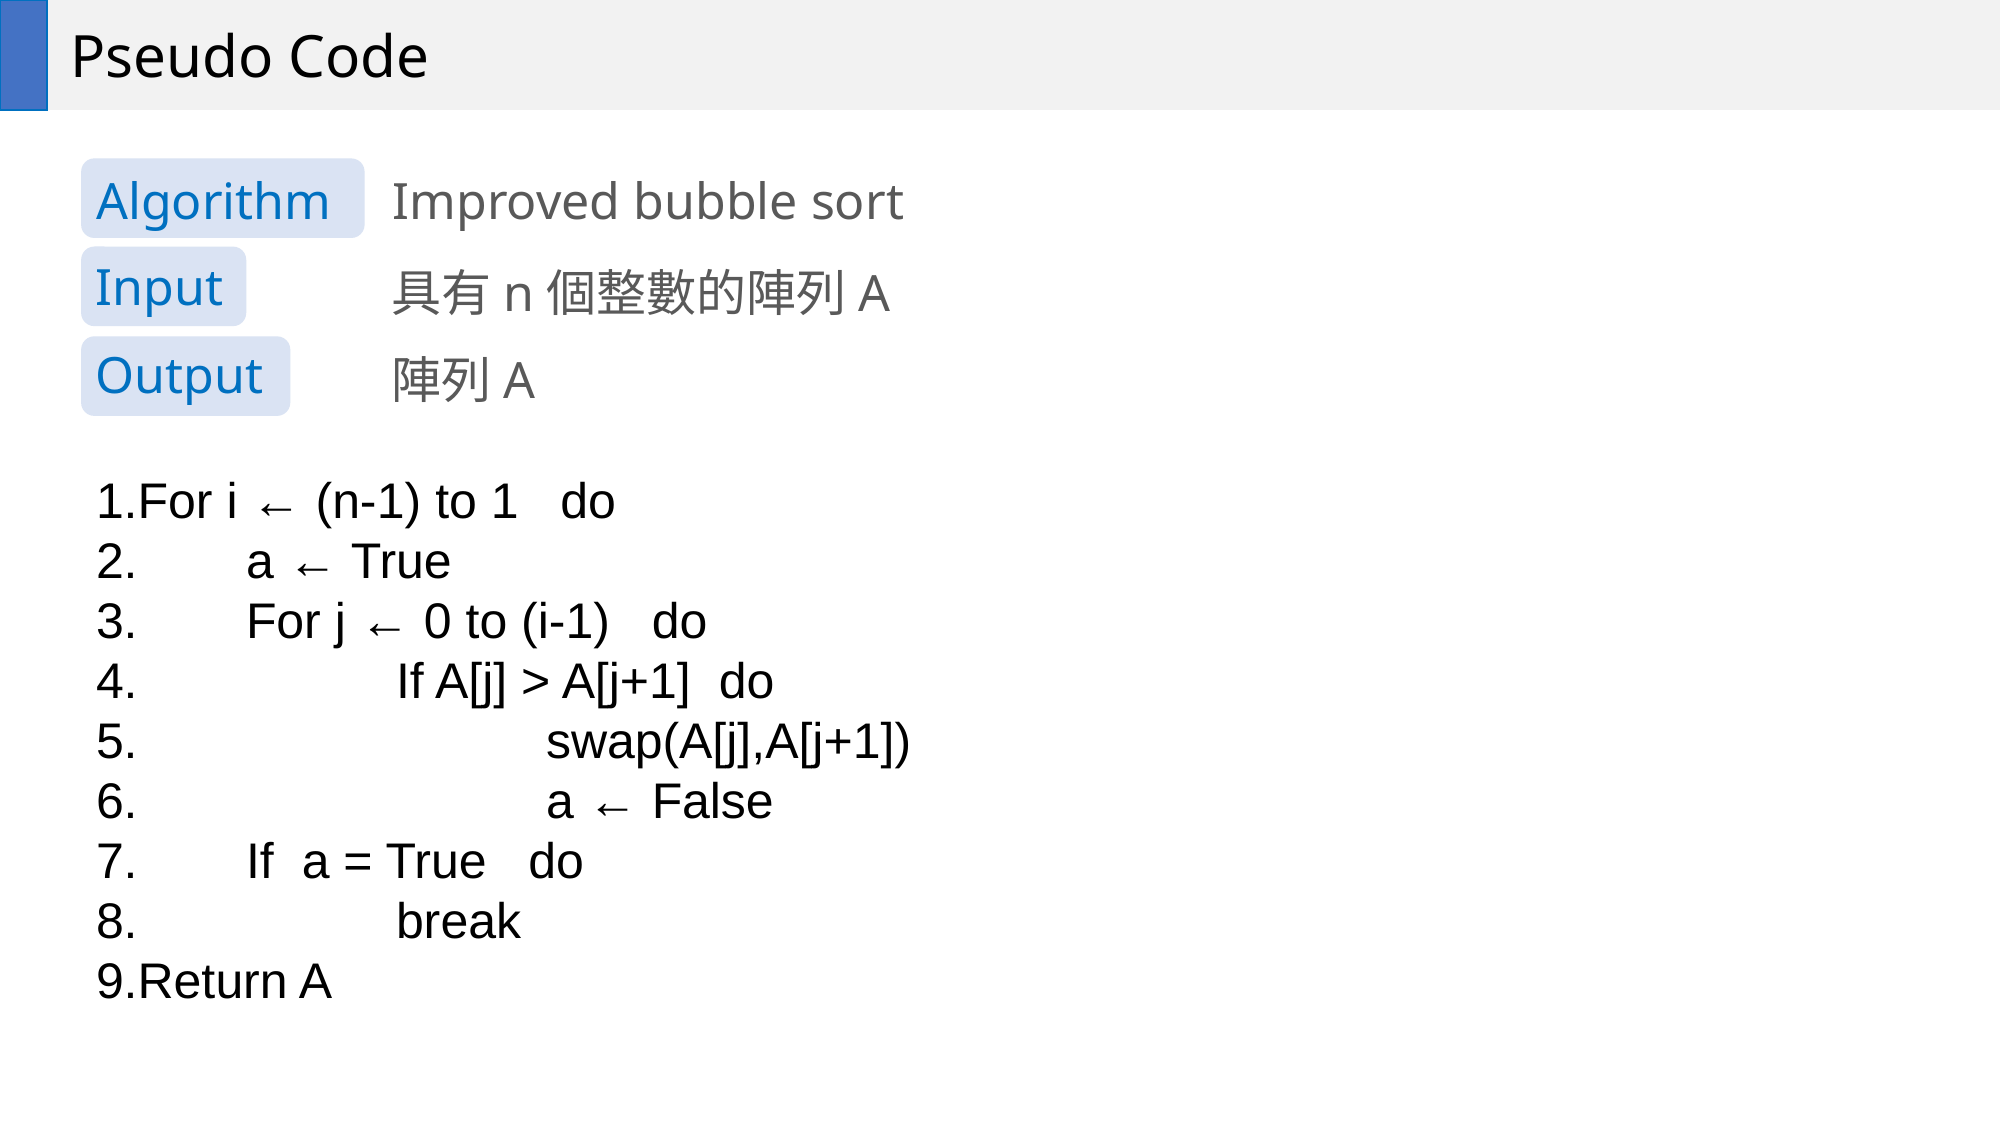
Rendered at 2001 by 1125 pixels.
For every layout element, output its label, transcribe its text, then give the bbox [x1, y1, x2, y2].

text_box [83, 412, 288, 417]
text_box Pseudo Code [55, 12, 678, 97]
list Algorithm Improved bubble sort [81, 161, 1886, 242]
text_box [85, 324, 242, 328]
text_box Input [81, 248, 291, 324]
text_box [0, 0, 48, 111]
text_box [48, 0, 2000, 111]
text_box 具有n個整數的陣列A [377, 254, 1077, 330]
text_box Output [81, 336, 291, 412]
text_box 1.For i ← (n-1) to 1 do 2. a ← True 3. For j ← 0 to (i-1) do 4. If A[j] > A[j+1] do 5. swap(A[j],A[j+1]) 6. a ← False 7. If a = True do 8. break 9.Return A [81, 460, 1394, 1061]
text_box 陣列A [377, 340, 607, 416]
text_box [84, 157, 361, 161]
